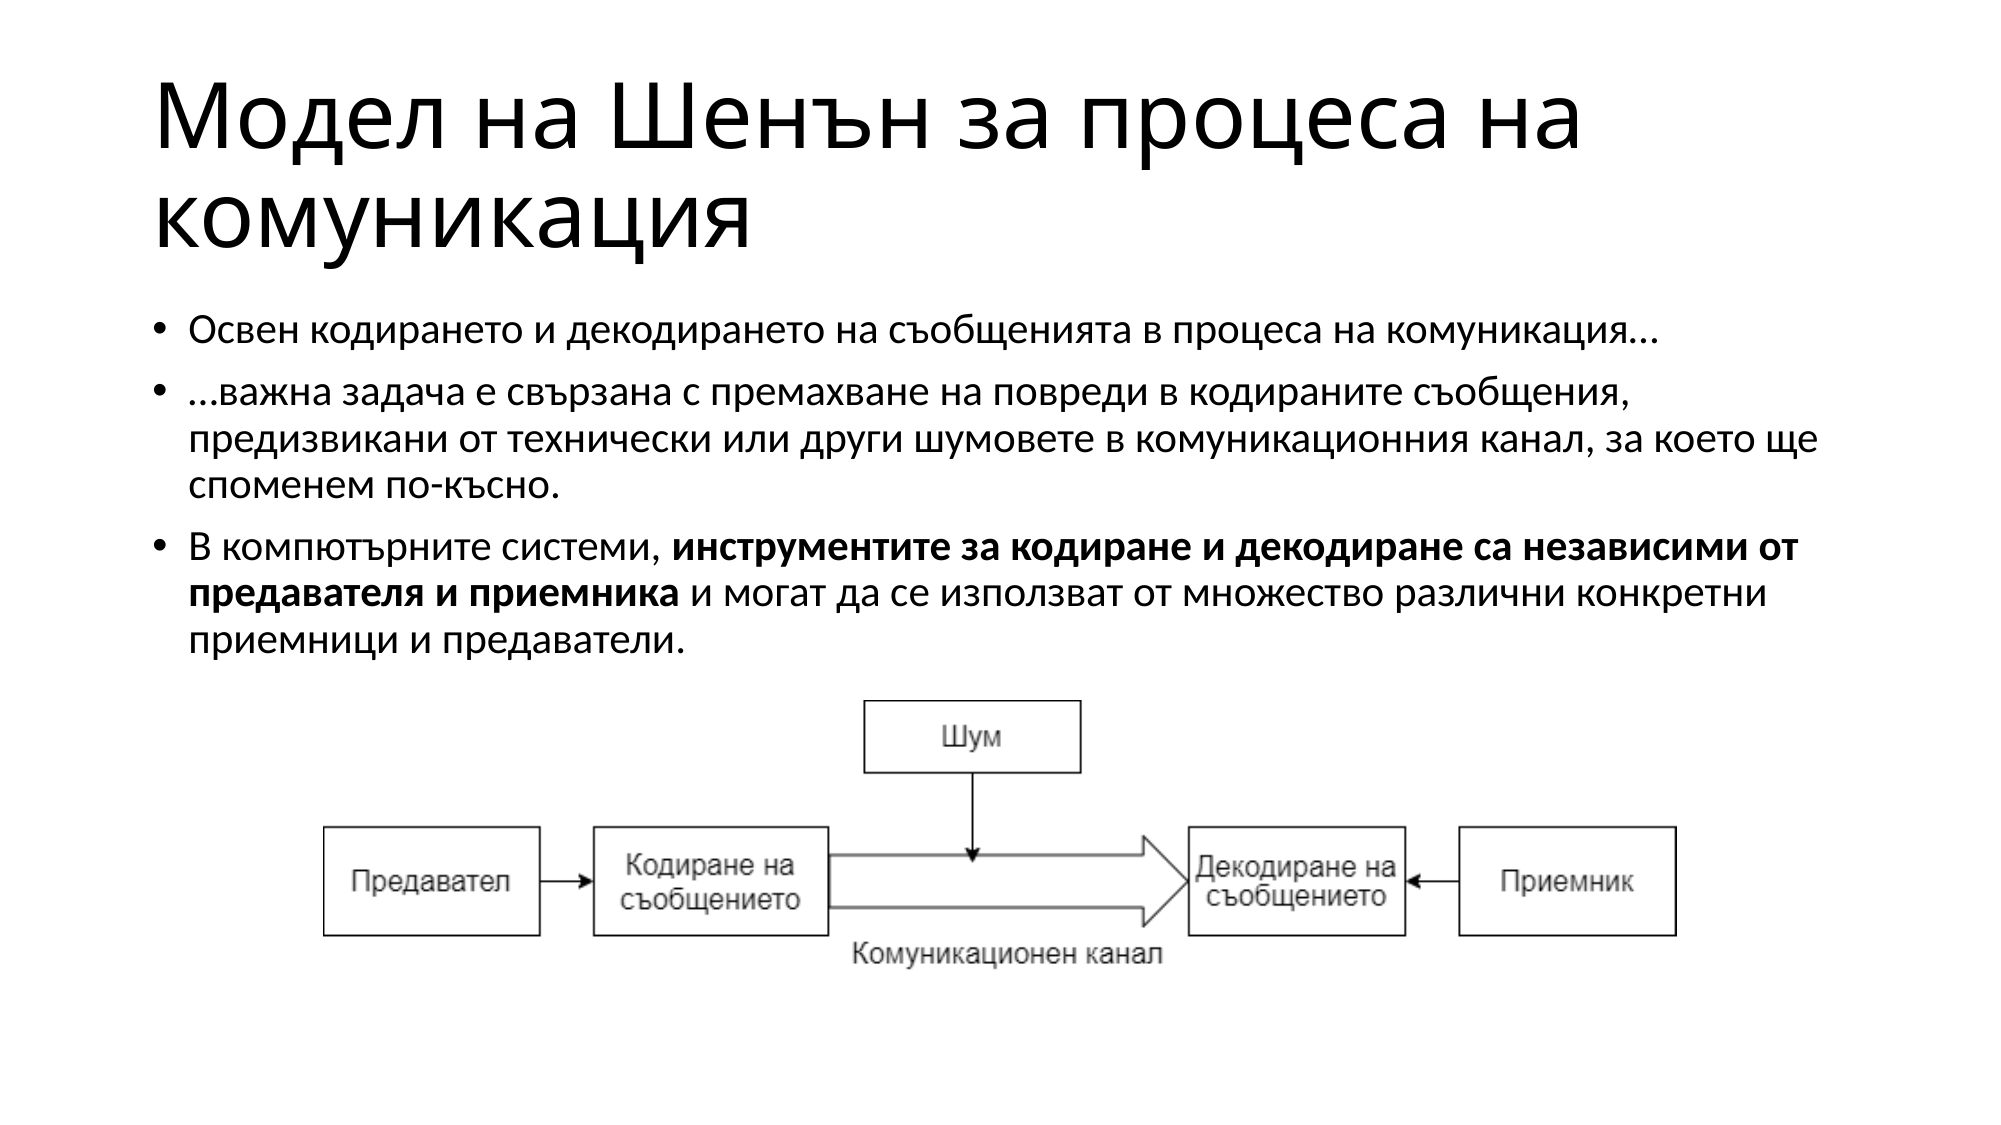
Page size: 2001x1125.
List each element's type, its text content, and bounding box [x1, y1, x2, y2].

title Модел на Шенън за процеса на комуникация [137, 59, 1863, 278]
picture [323, 700, 1677, 973]
list Освен кодирането и декодирането на съобщенията в процеса на комуникация… …важна задача е свързана с премахване на повреди в кодираните съобщения, предизвикани от технически или други шумовете в комуникационния канал, за което ще споменем по-късно. В компютърните системи, инструментите за кодиране и декодиране са независими от предавателя и приемника и могат да се използват от множество различни конкретни приемници и предаватели. [137, 299, 1863, 679]
